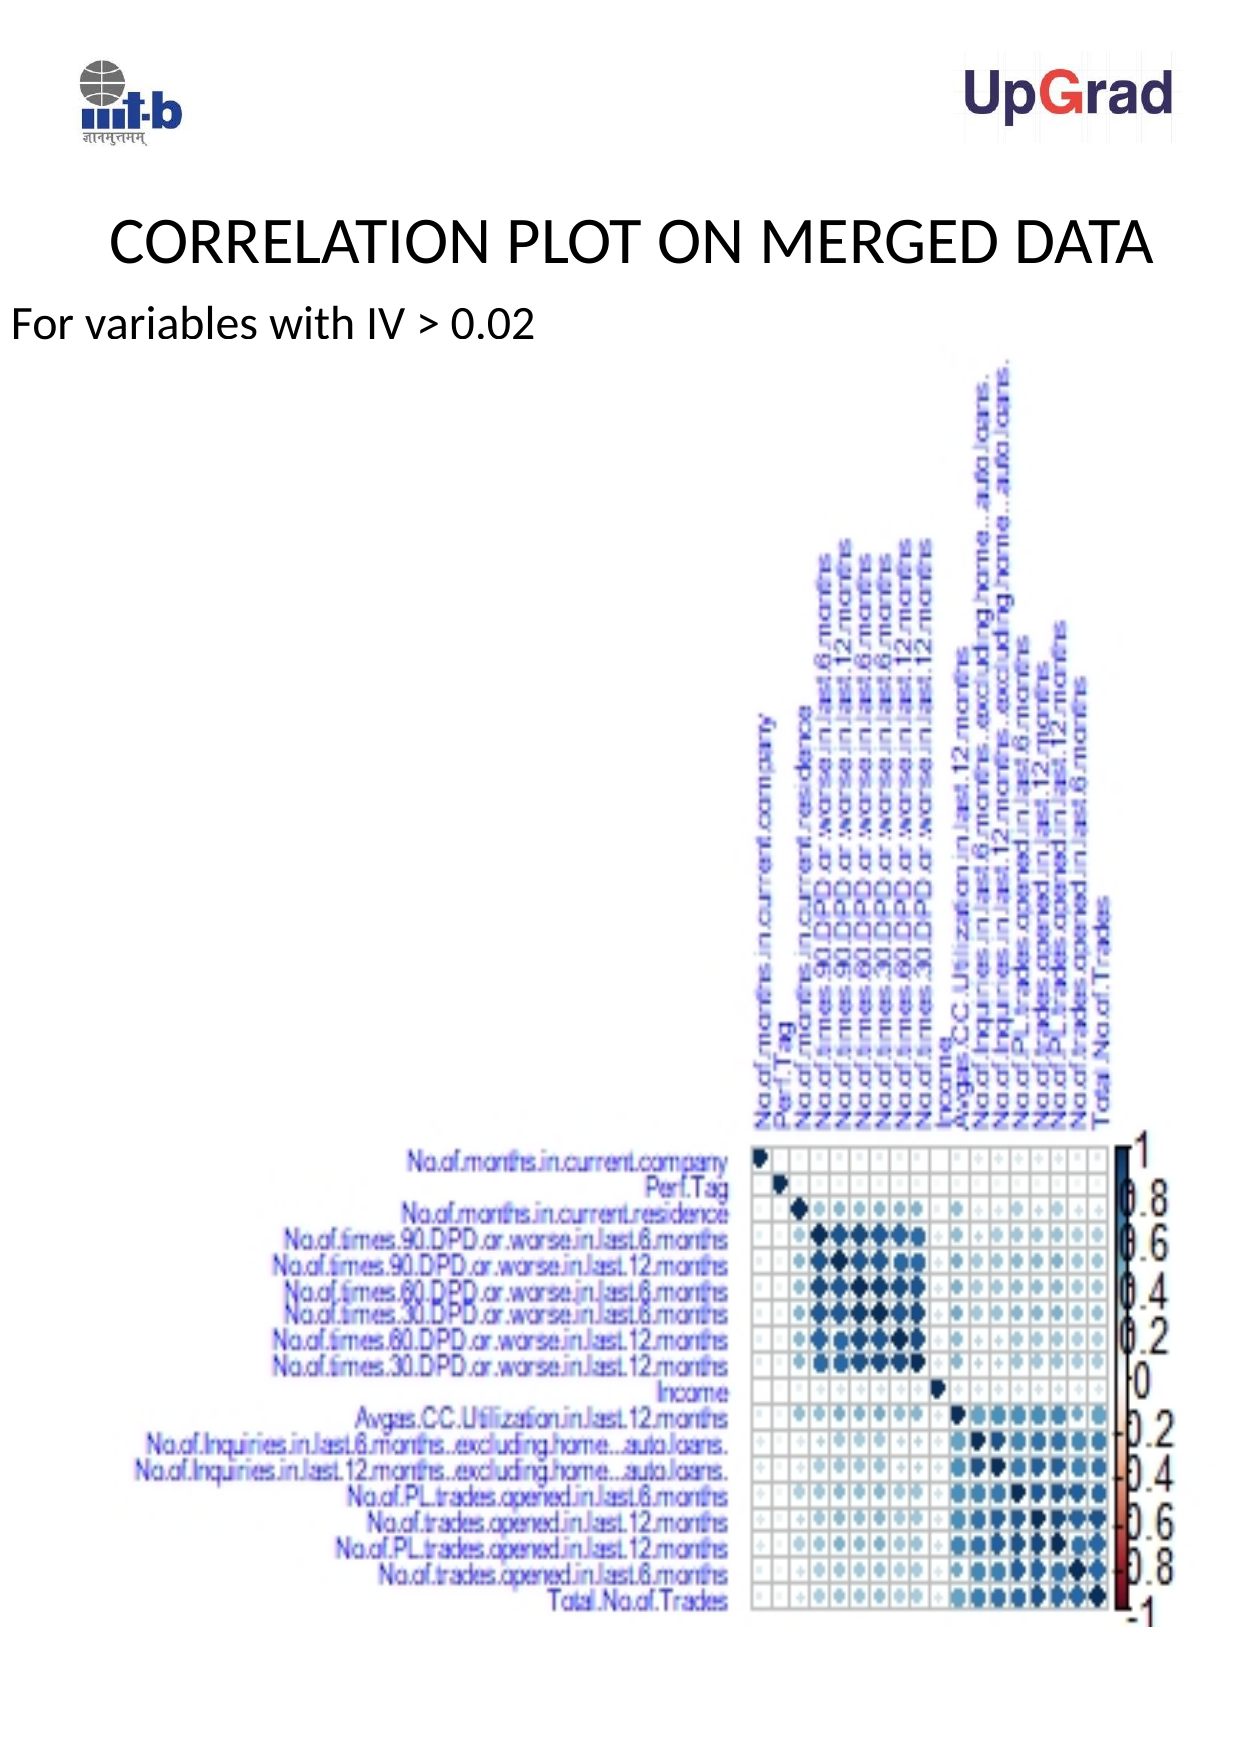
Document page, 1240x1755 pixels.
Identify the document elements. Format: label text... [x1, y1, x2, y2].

text_box CORRELATION PLOT ON MERGED DATA [94, 189, 1183, 284]
text_box For variables with IV > 0.02 [0, 284, 1236, 357]
picture [953, 51, 1183, 143]
picture [69, 339, 1236, 1628]
picture [71, 57, 193, 147]
